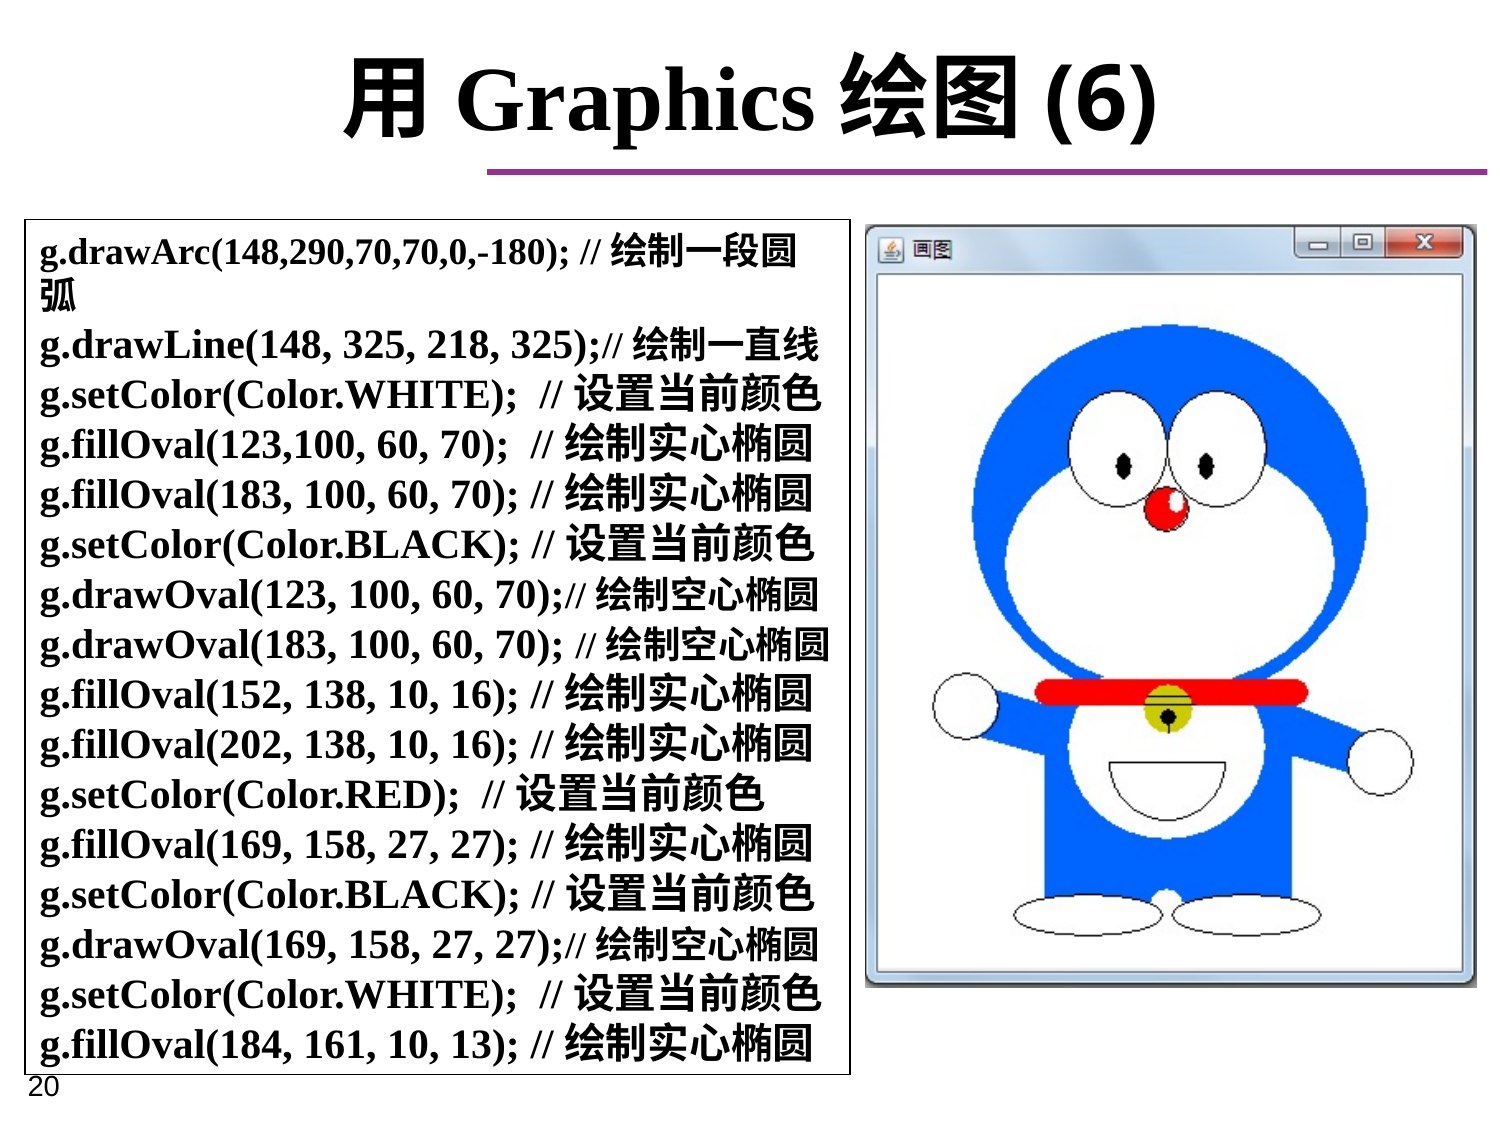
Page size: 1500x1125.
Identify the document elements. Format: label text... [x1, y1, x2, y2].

picture [864, 224, 1496, 1113]
picture [16, 1, 487, 274]
text_box g.drawArc(148,290,70,70,0,-180); //绘制一段圆弧 g.drawLine(148, 325, 218, 325);//绘制一直线 g.setColor(Color.WHITE); //设置当前颜色 g.fillOval(123,100, 60, 70); //绘制实心椭圆 g.fillOval(183, 100, 60, 70); //绘制实心椭圆 g.setColor(Color.BLACK); //设置当前颜色 g.drawOval(123, 100, 60, 70);//绘制空心椭圆 g.drawOval(183, 100, 60, 70); //绘制空心椭圆 g.fillOval(152, 138, 10, 16); //绘制实心椭圆 g.fillOval(202, 138, 10, 16); //绘制实心椭圆 g.setColor(Color.RED); //设置当前颜色 g.fillOval(169, 158, 27, 27); //绘制实心椭圆 g.setColor(Color.BLACK); //设置当前颜色 g.drawOval(169, 158, 27, 27);//绘制空心椭圆 g.setColor(Color.WHITE); //设置当前颜色 g.fillOval(184, 161, 10, 13); //绘制实心椭圆 [24, 219, 850, 1075]
title 用Graphics绘图(6) [24, 37, 1476, 151]
footer 20 [12, 1059, 176, 1125]
